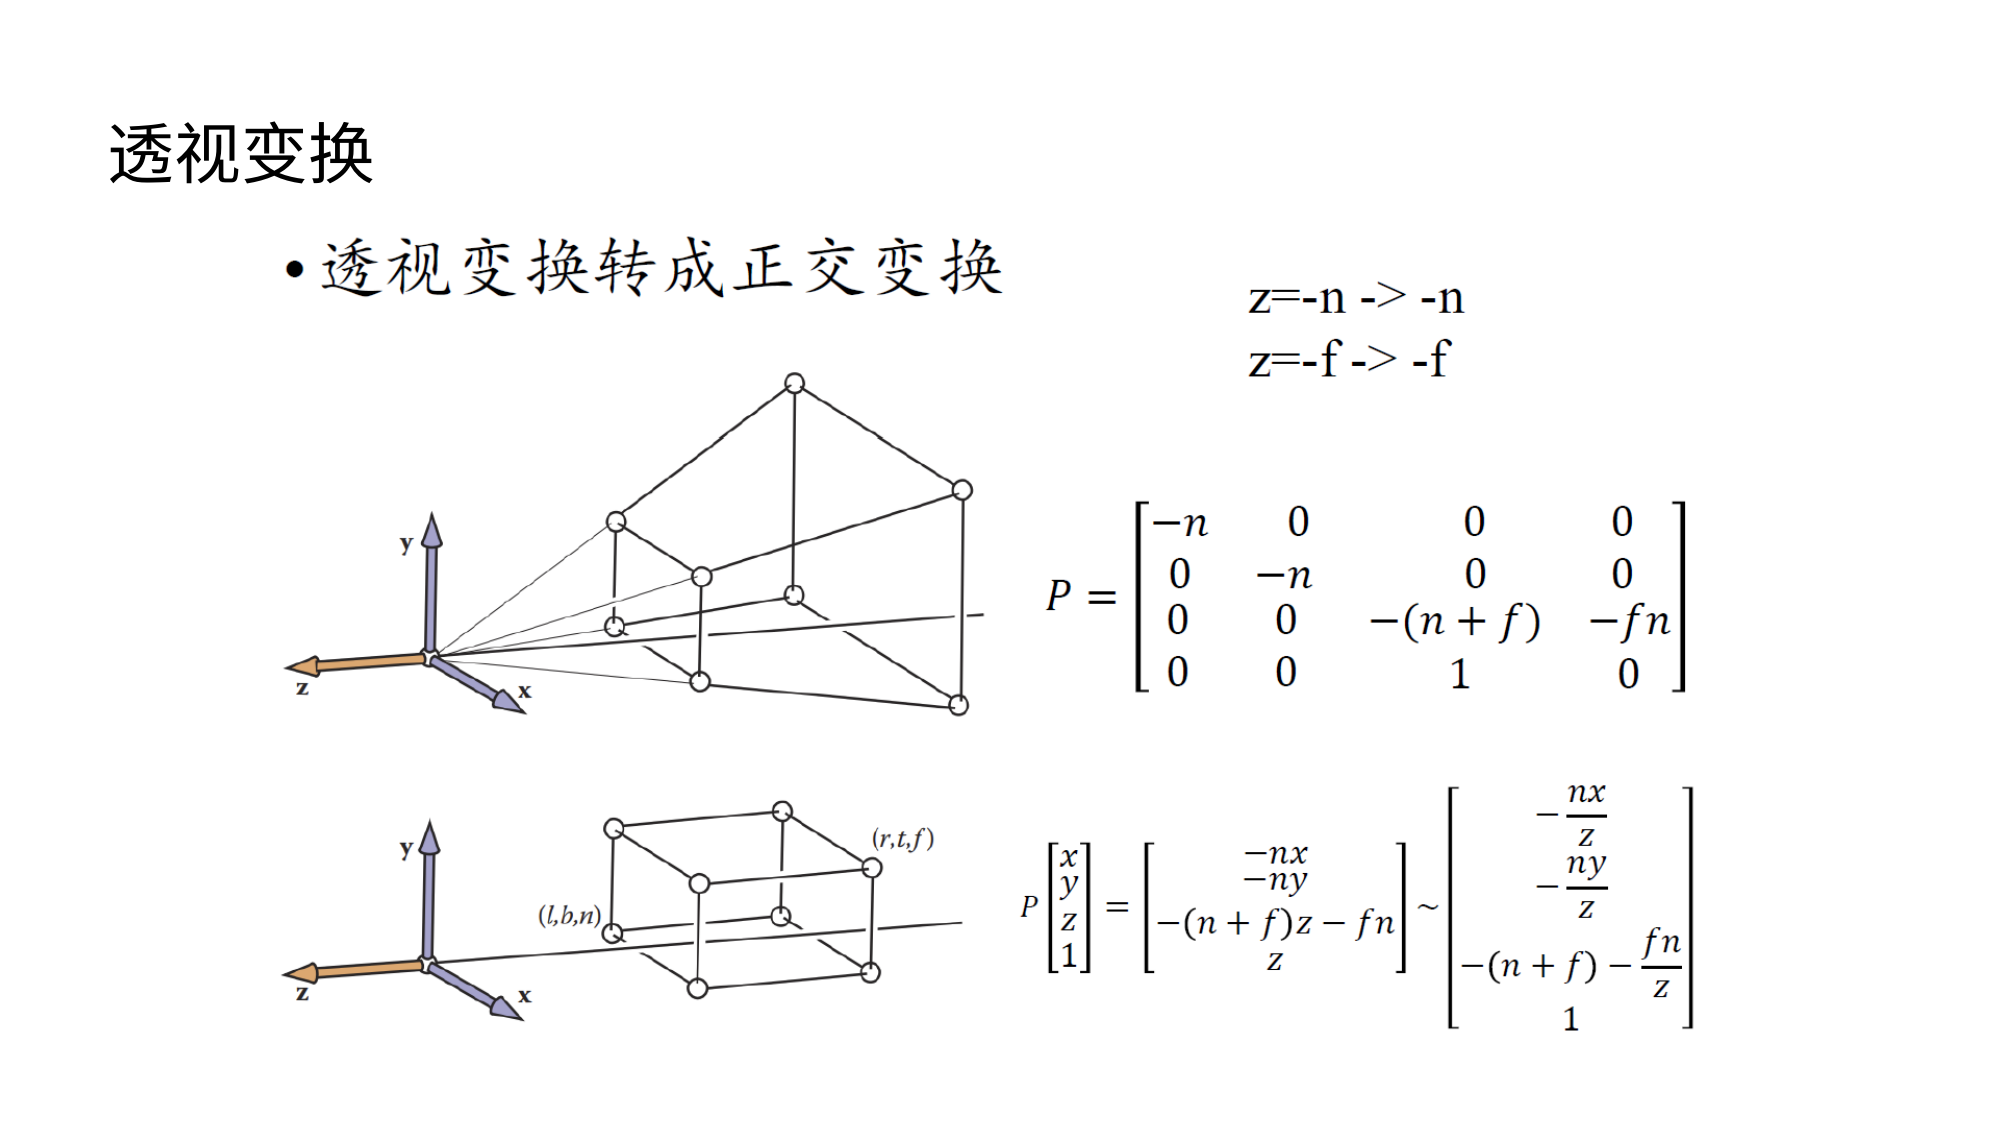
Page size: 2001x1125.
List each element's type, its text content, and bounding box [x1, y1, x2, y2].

text_box 透视变换 [93, 104, 1234, 200]
picture [269, 221, 1707, 1042]
